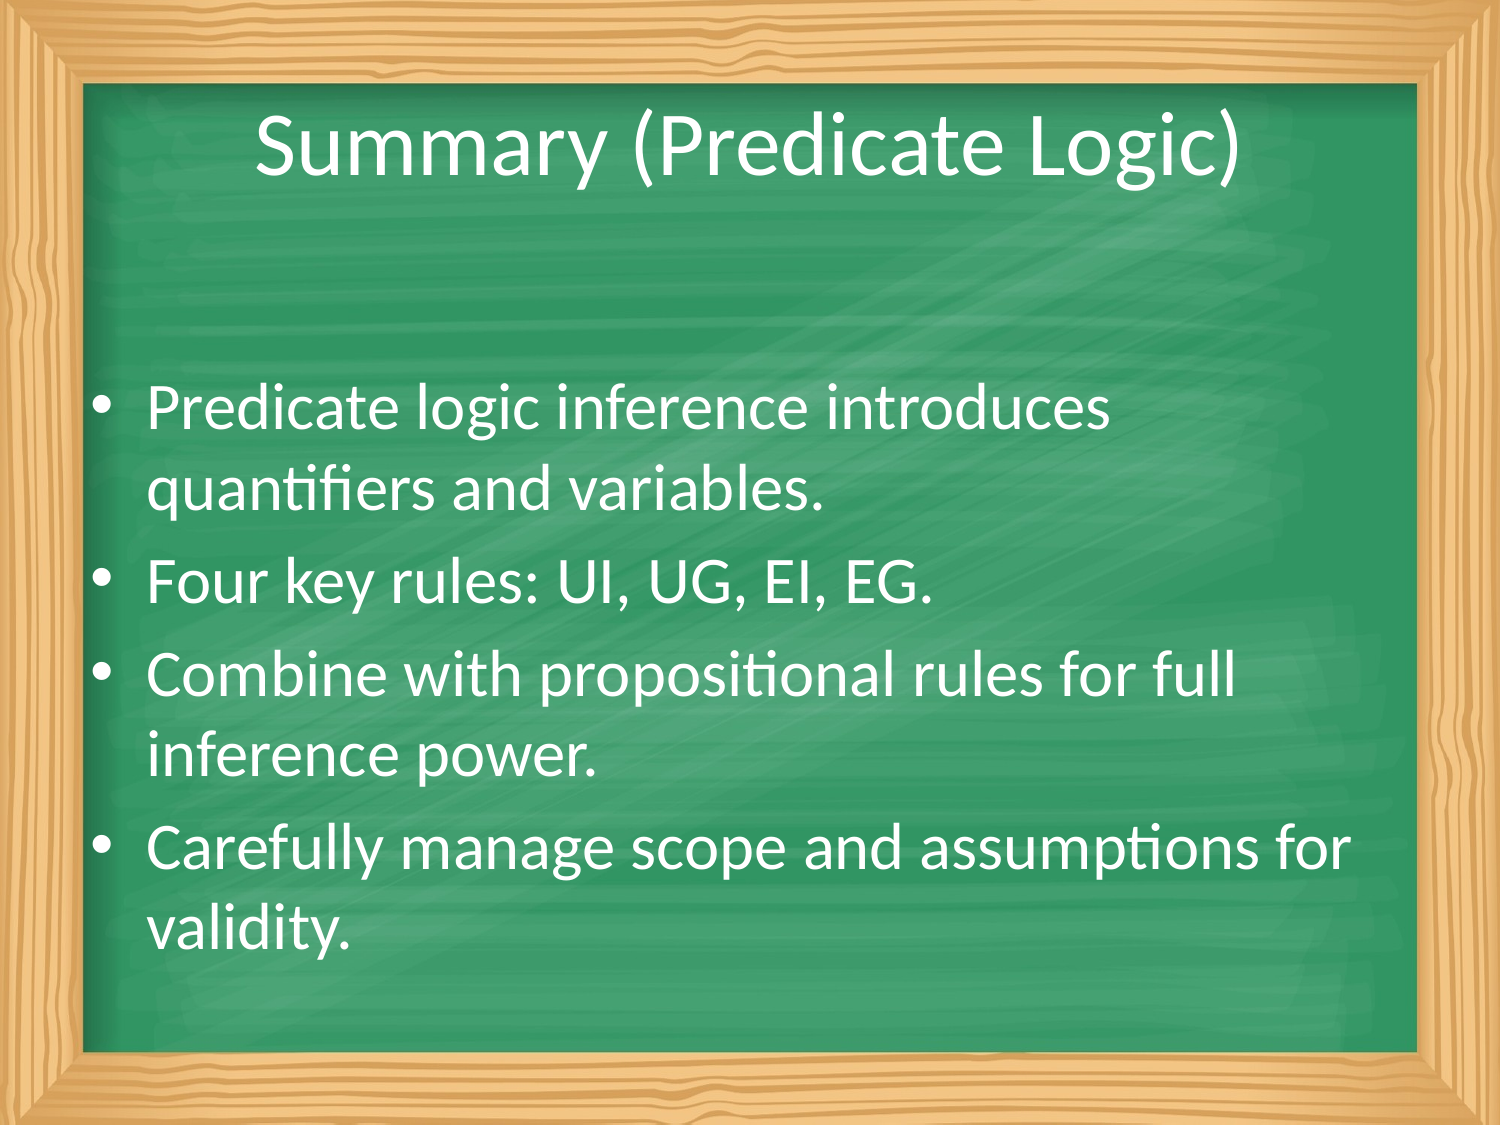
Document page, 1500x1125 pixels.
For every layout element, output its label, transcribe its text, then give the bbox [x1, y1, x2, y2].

picture [0, 0, 1500, 1125]
list Predicate logic inference introduces quantifiers and variables. Four key rules: UI, UG, EI, EG. Combine with propositional rules for full inference power. Carefully manage scope and assumptions for validity. [75, 262, 1425, 1005]
title Summary (Predicate Logic) [75, 45, 1425, 233]
